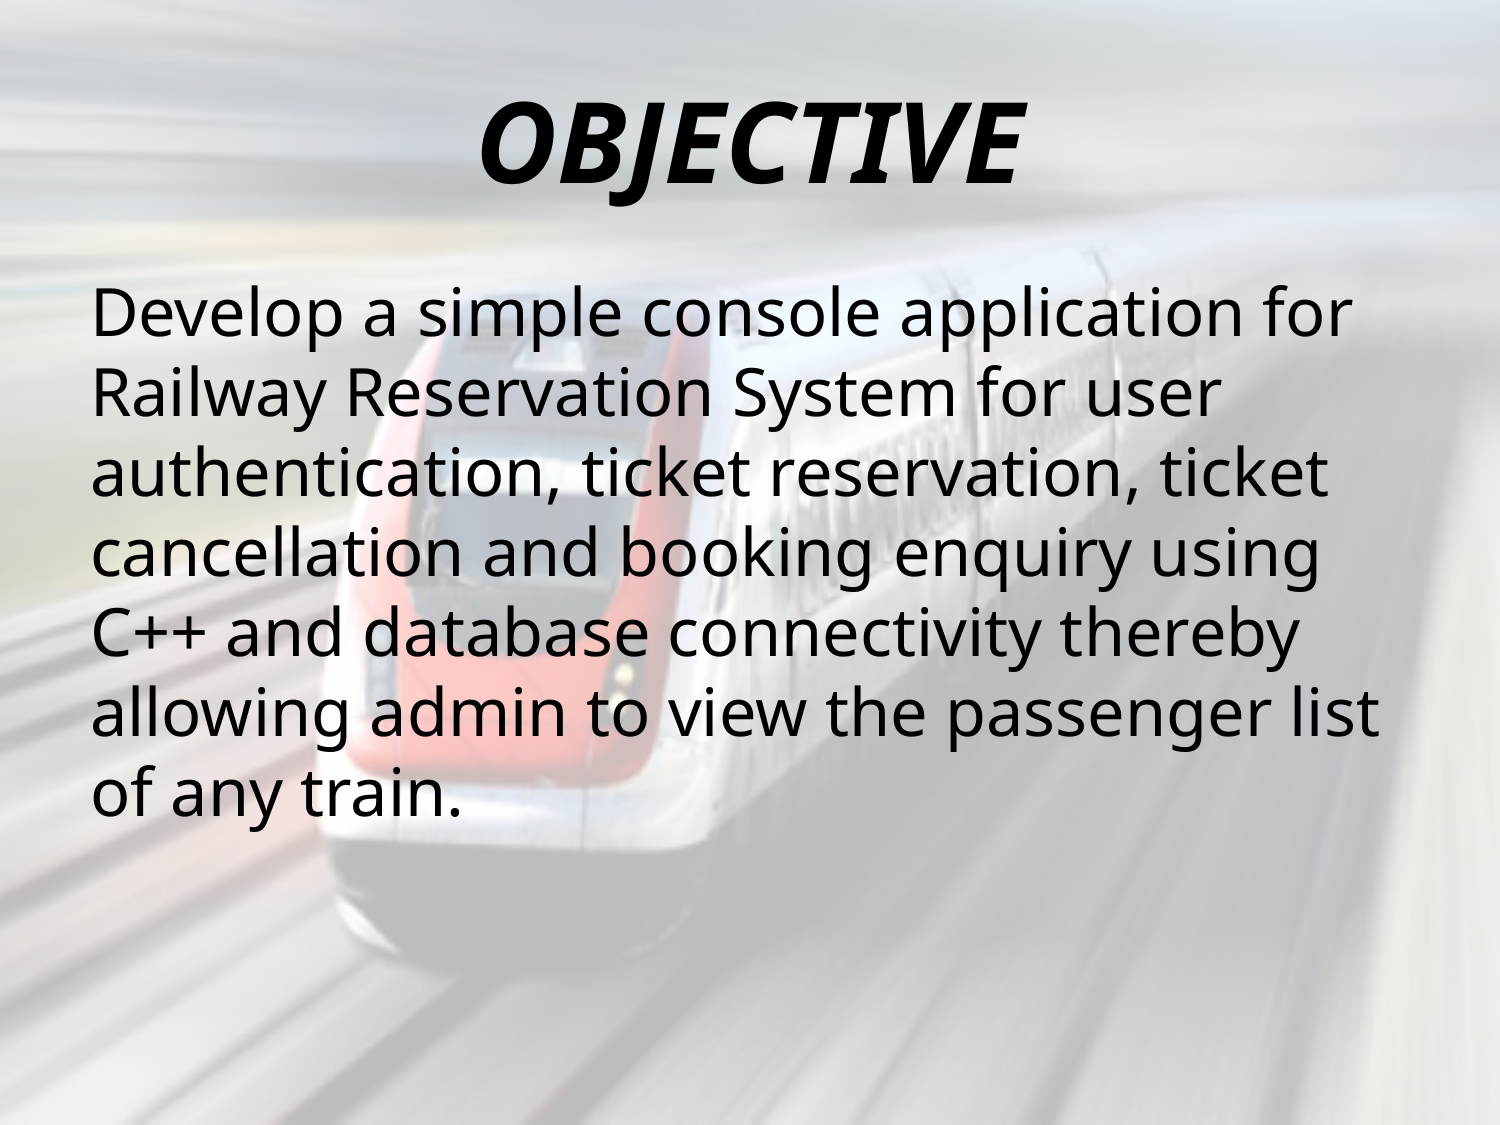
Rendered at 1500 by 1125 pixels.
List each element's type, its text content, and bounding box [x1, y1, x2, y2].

title OBJECTIVE [75, 45, 1425, 233]
list Develop a simple console application for Railway Reservation System for user authentication, ticket reservation, ticket cancellation and booking enquiry using C++ and database connectivity thereby allowing admin to view the passenger list of any train. [75, 262, 1425, 1005]
